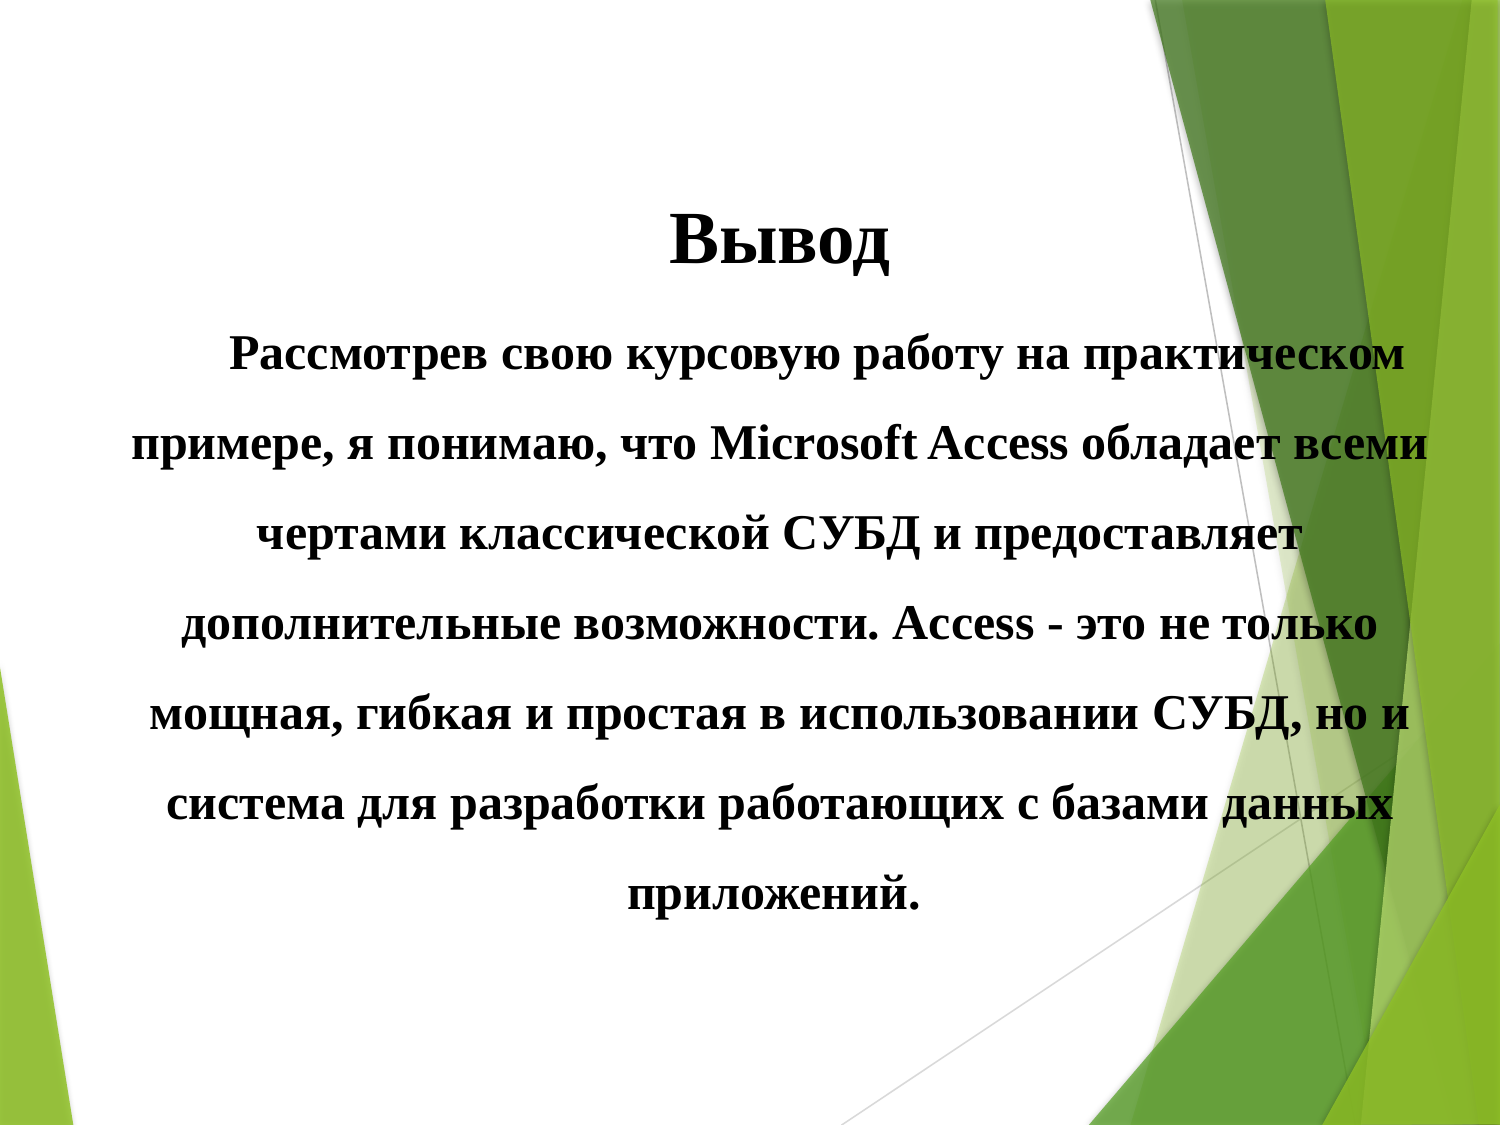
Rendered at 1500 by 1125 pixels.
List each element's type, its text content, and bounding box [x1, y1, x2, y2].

text_box Рассмотрев свою курсовую работу на практическом примере, я понимаю, что Microsoft Access обладает всеми чертами классической СУБД и предоставляет дополнительные возможности. Access - это не только мощная, гибкая и простая в использовании СУБД, но и система для разработки работающих с базами данных приложений. [115, 282, 1445, 1017]
text_box Вывод [654, 181, 906, 287]
text_box [82, 632, 1441, 1032]
